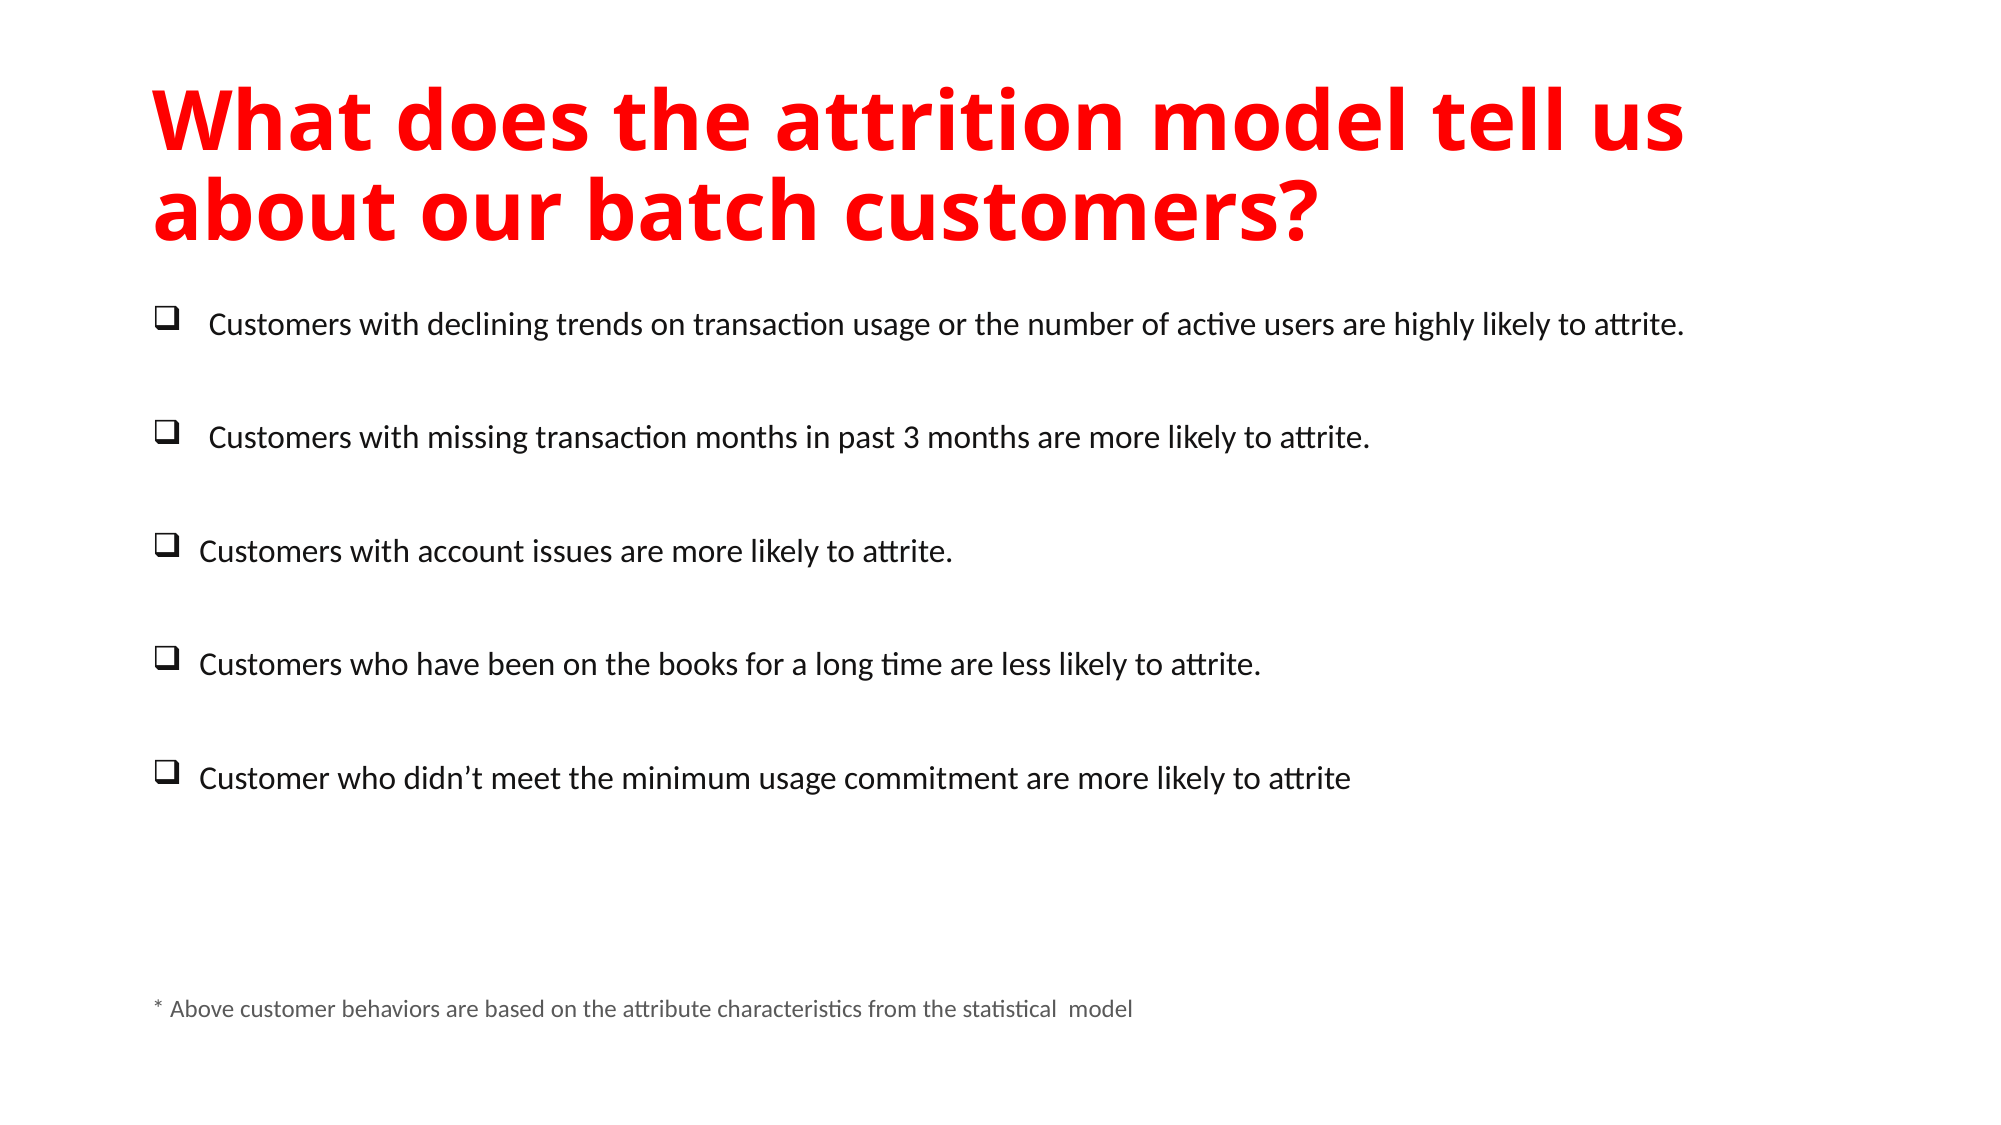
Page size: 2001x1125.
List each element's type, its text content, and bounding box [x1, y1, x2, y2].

title What does the attrition model tell us about our batch customers? [137, 59, 1863, 278]
list Customers with declining trends on transaction usage or the number of active users are highly likely to attrite. Customers with missing transaction months in past 3 months are more likely to attrite. Customers with account issues are more likely to attrite. Customers who have been on the books for a long time are less likely to attrite. Customer who didn’t meet the minimum usage commitment are more likely to attrite [137, 299, 1863, 1014]
text_box * Above customer behaviors are based on the attribute characteristics from the statistical model [137, 984, 1751, 1030]
